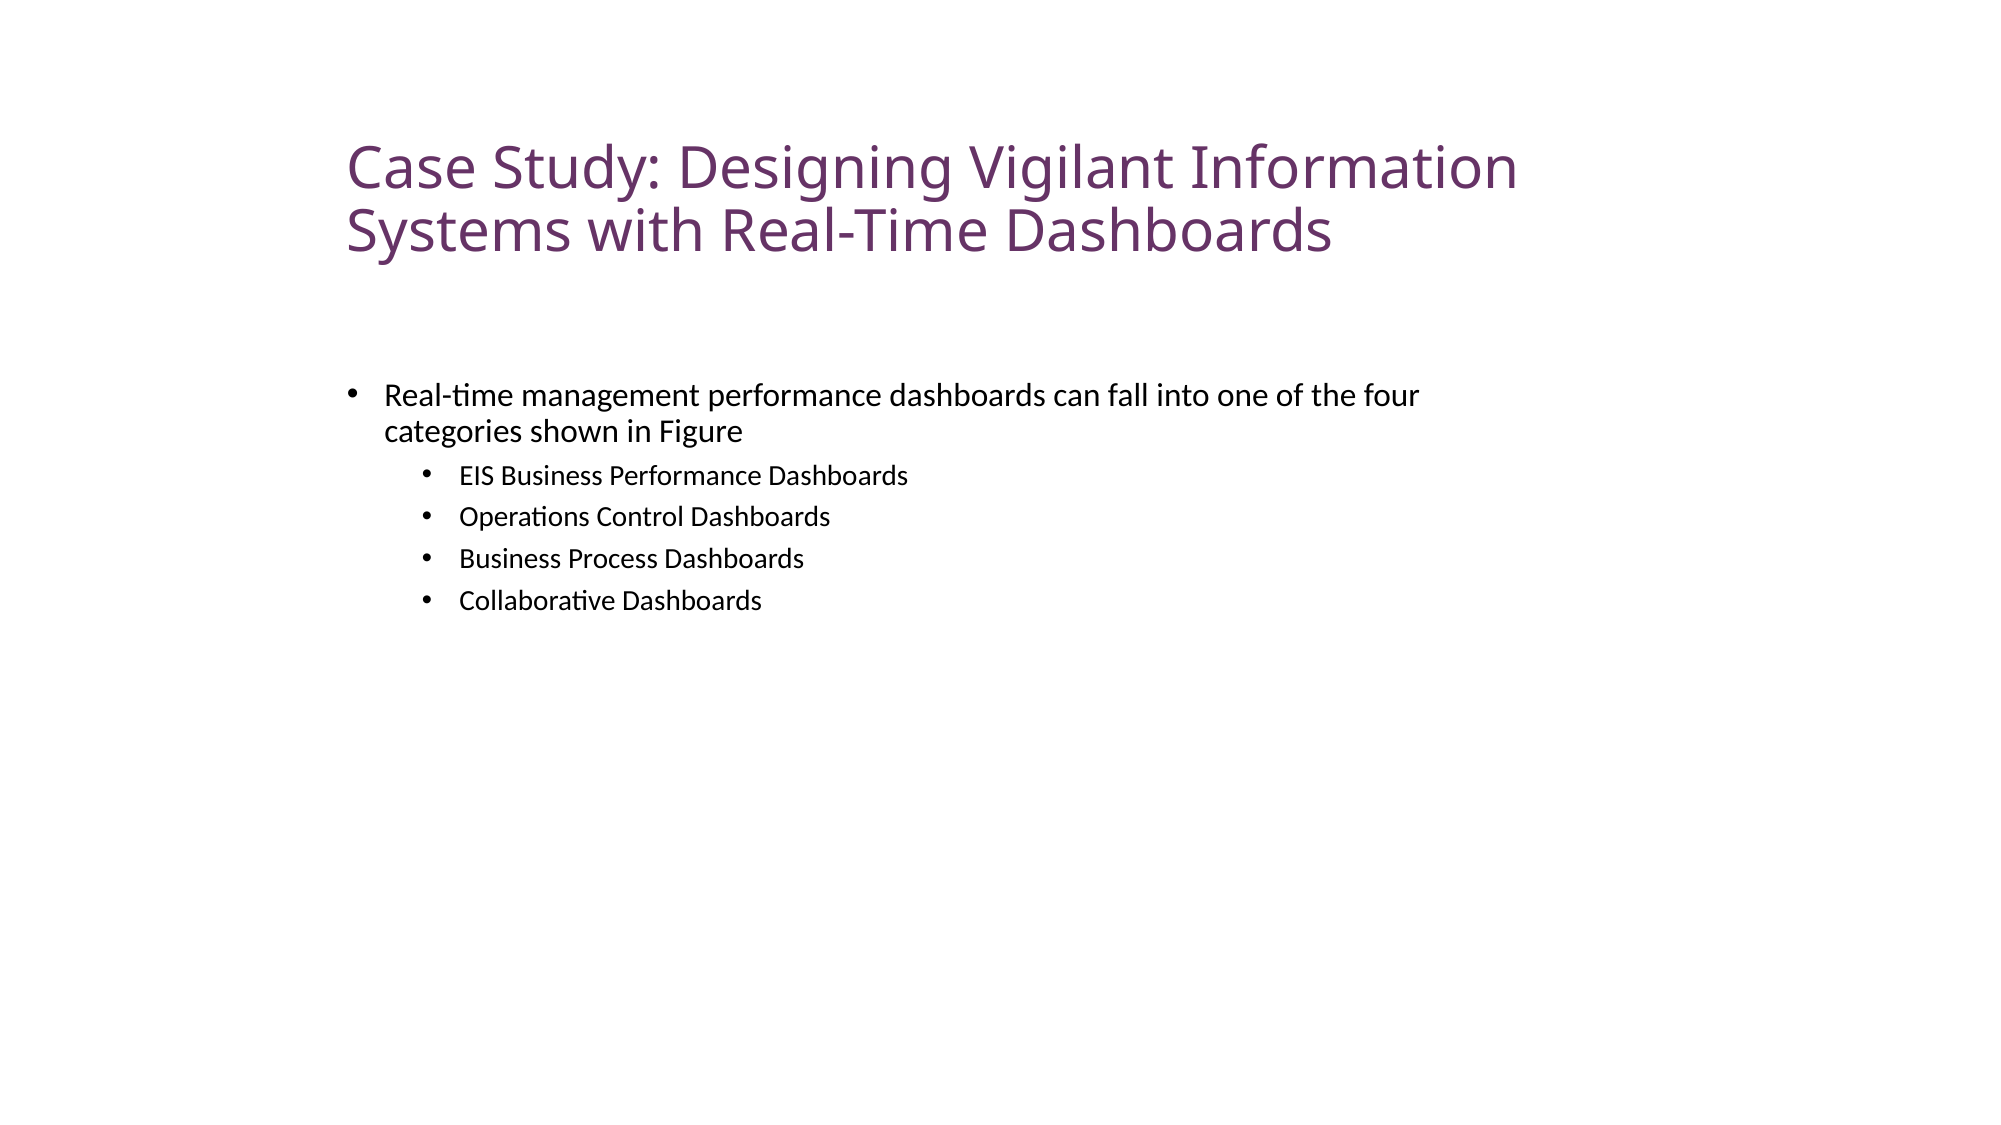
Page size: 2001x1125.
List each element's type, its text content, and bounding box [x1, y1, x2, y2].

title Case Study: Designing Vigilant Information Systems with Real-Time Dashboards [331, 109, 1572, 293]
list Real-time management performance dashboards can fall into one of the four categories shown in Figure EIS Business Performance Dashboards Operations Control Dashboards Business Process Dashboards Collaborative Dashboards [331, 370, 1572, 771]
